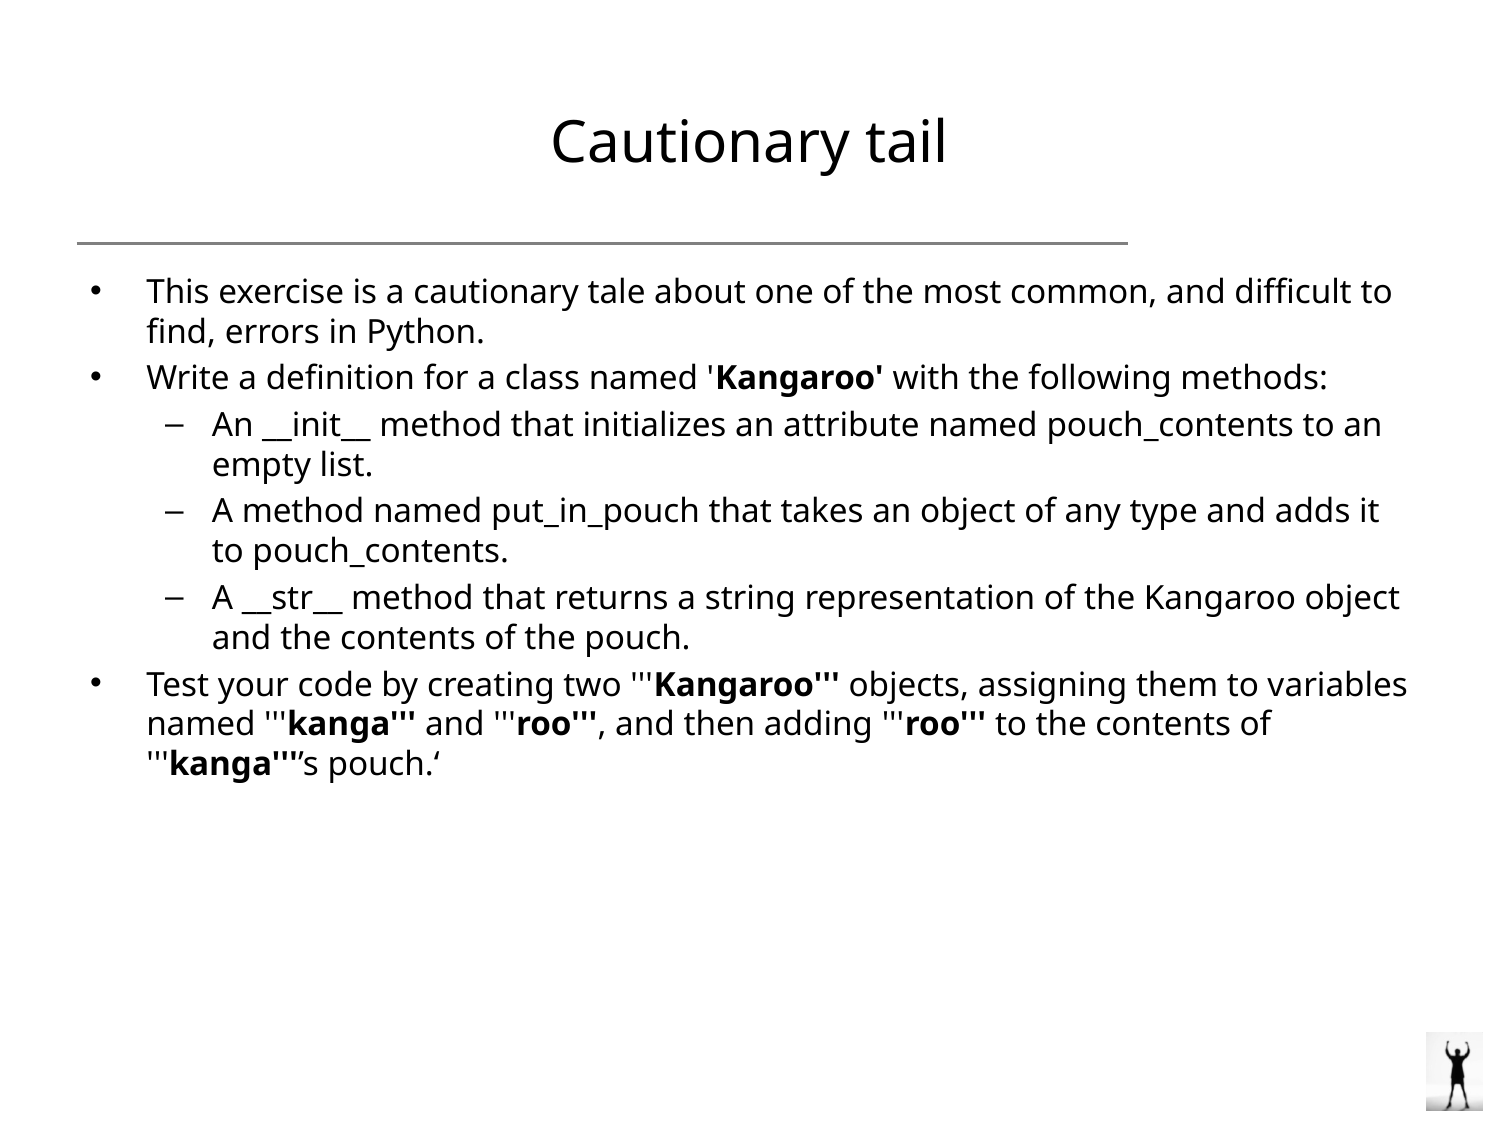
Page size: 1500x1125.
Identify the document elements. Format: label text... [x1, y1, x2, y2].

picture [1426, 1032, 1483, 1111]
title Cautionary tail [75, 45, 1425, 233]
list This exercise is a cautionary tale about one of the most common, and difficult to find, errors in Python. Write a definition for a class named 'Kangaroo' with the following methods: An __init__ method that initializes an attribute named pouch_contents to an empty list. A method named put_in_pouch that takes an object of any type and adds it to pouch_contents. A __str__ method that returns a string representation of the Kangaroo object and the contents of the pouch. Test your code by creating two '''Kangaroo''' objects, assigning them to variables named '''kanga''' and '''roo''', and then adding '''roo''' to the contents of '''kanga'''’s pouch.‘ [75, 262, 1425, 1005]
